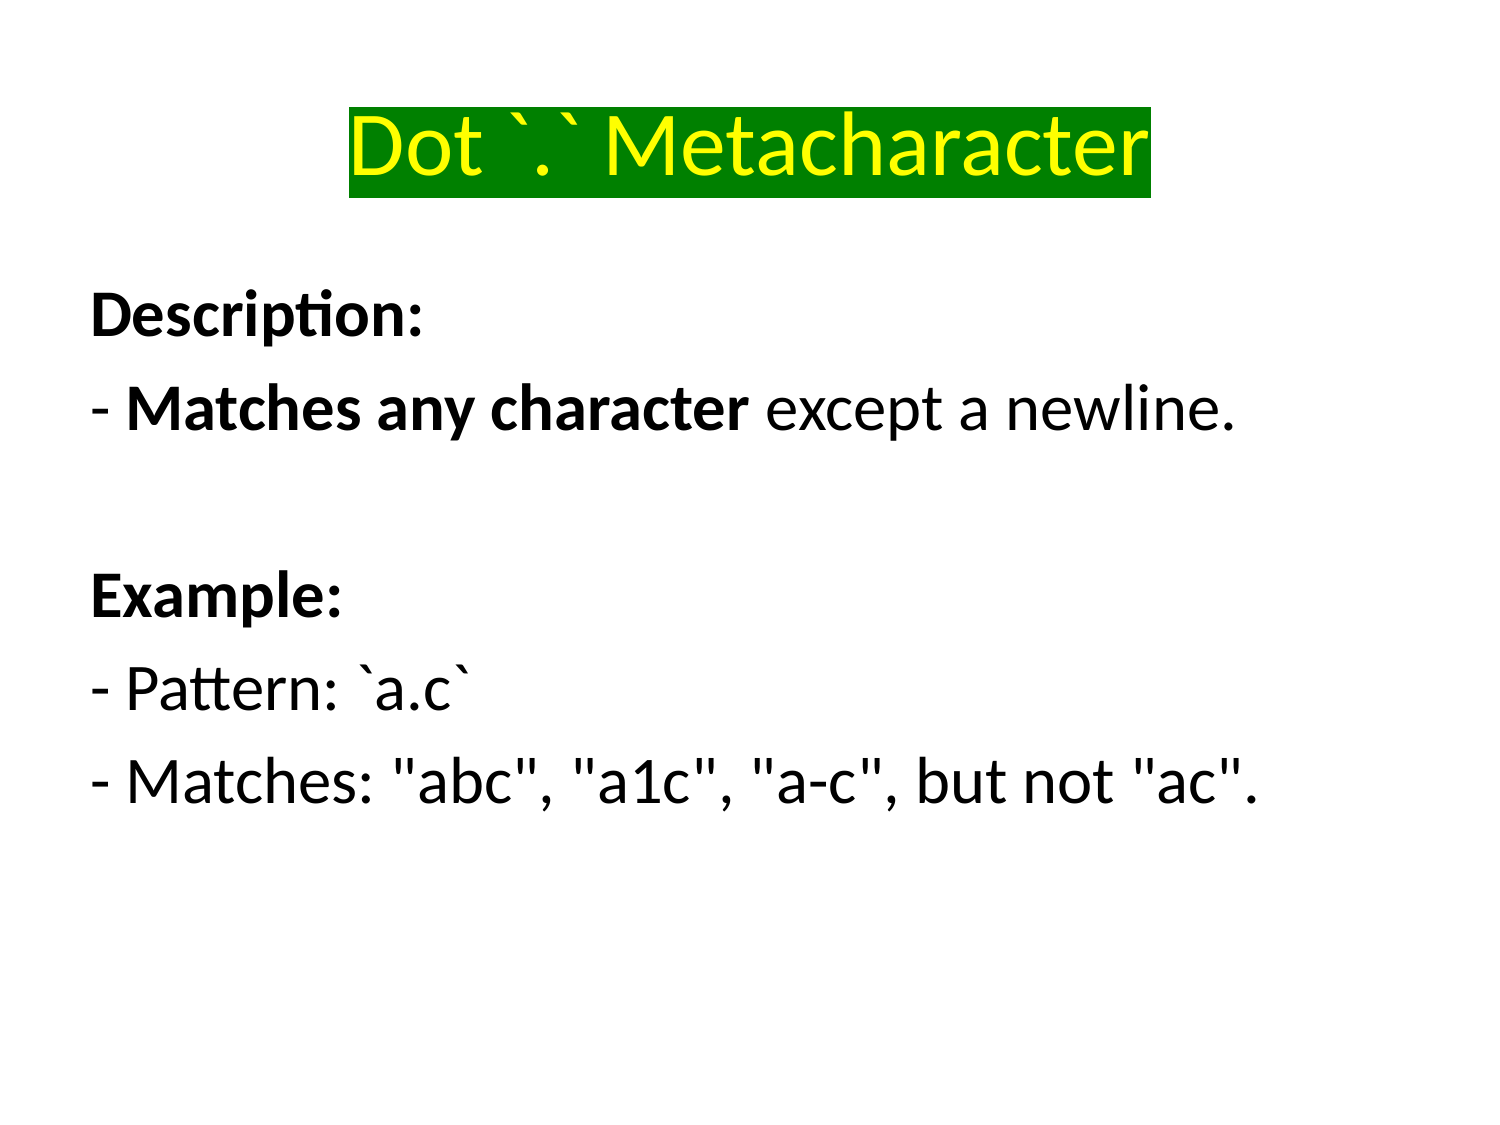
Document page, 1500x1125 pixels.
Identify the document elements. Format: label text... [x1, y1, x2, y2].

title Dot `.` Metacharacter [75, 45, 1425, 233]
list Description: - Matches any character except a newline. Example: - Pattern: `a.c` - Matches: "abc", "a1c", "a-c", but not "ac". [75, 262, 1425, 1005]
